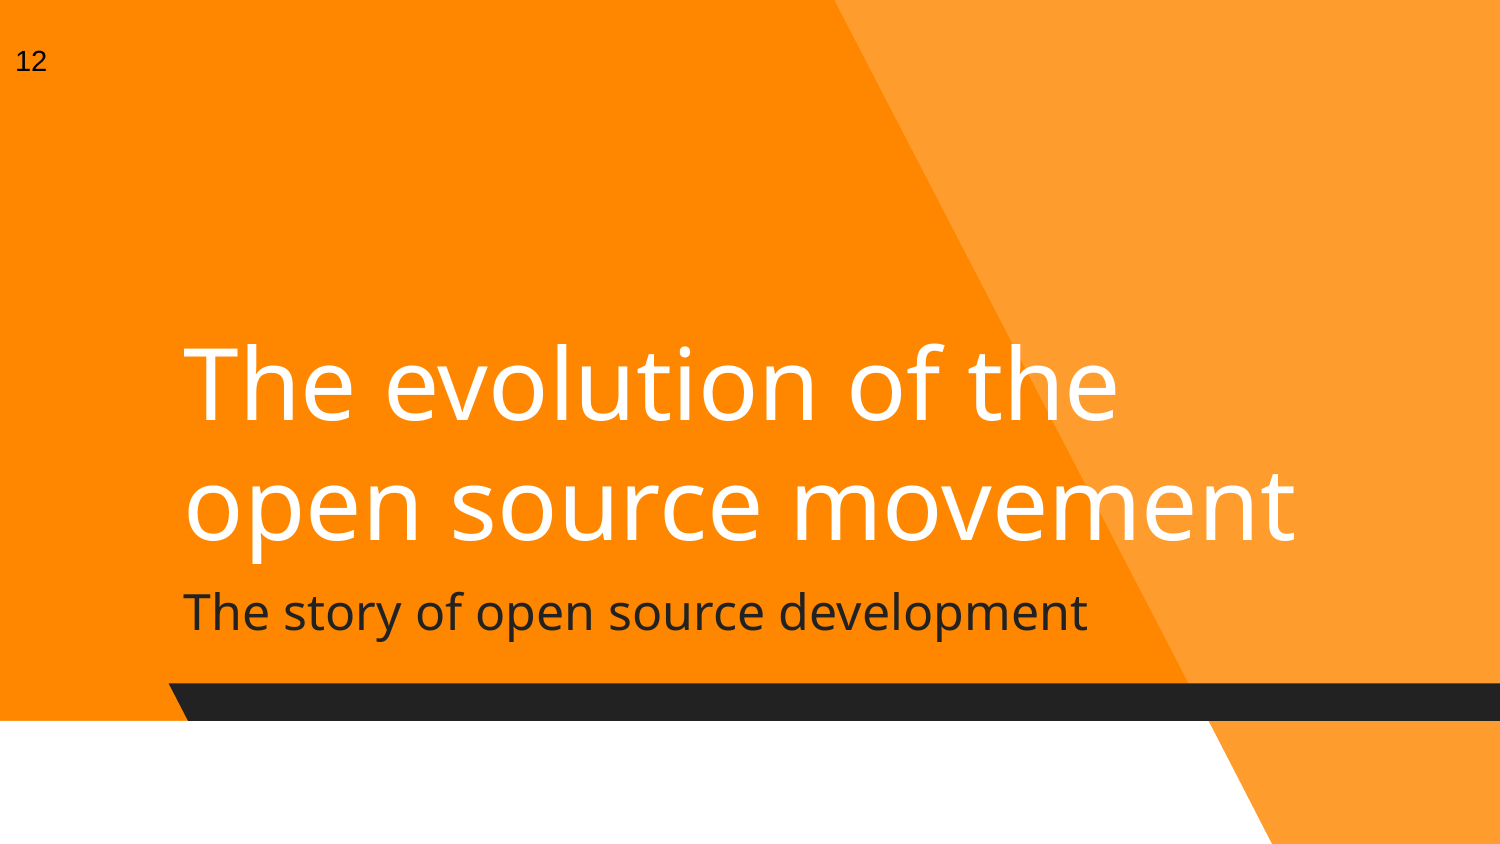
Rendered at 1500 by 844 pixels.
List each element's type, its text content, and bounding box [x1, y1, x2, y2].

slide_number 12 [0, 0, 98, 121]
subtitle The story of open source development [168, 565, 1299, 660]
title The evolution of the open source movement [168, 65, 1403, 575]
